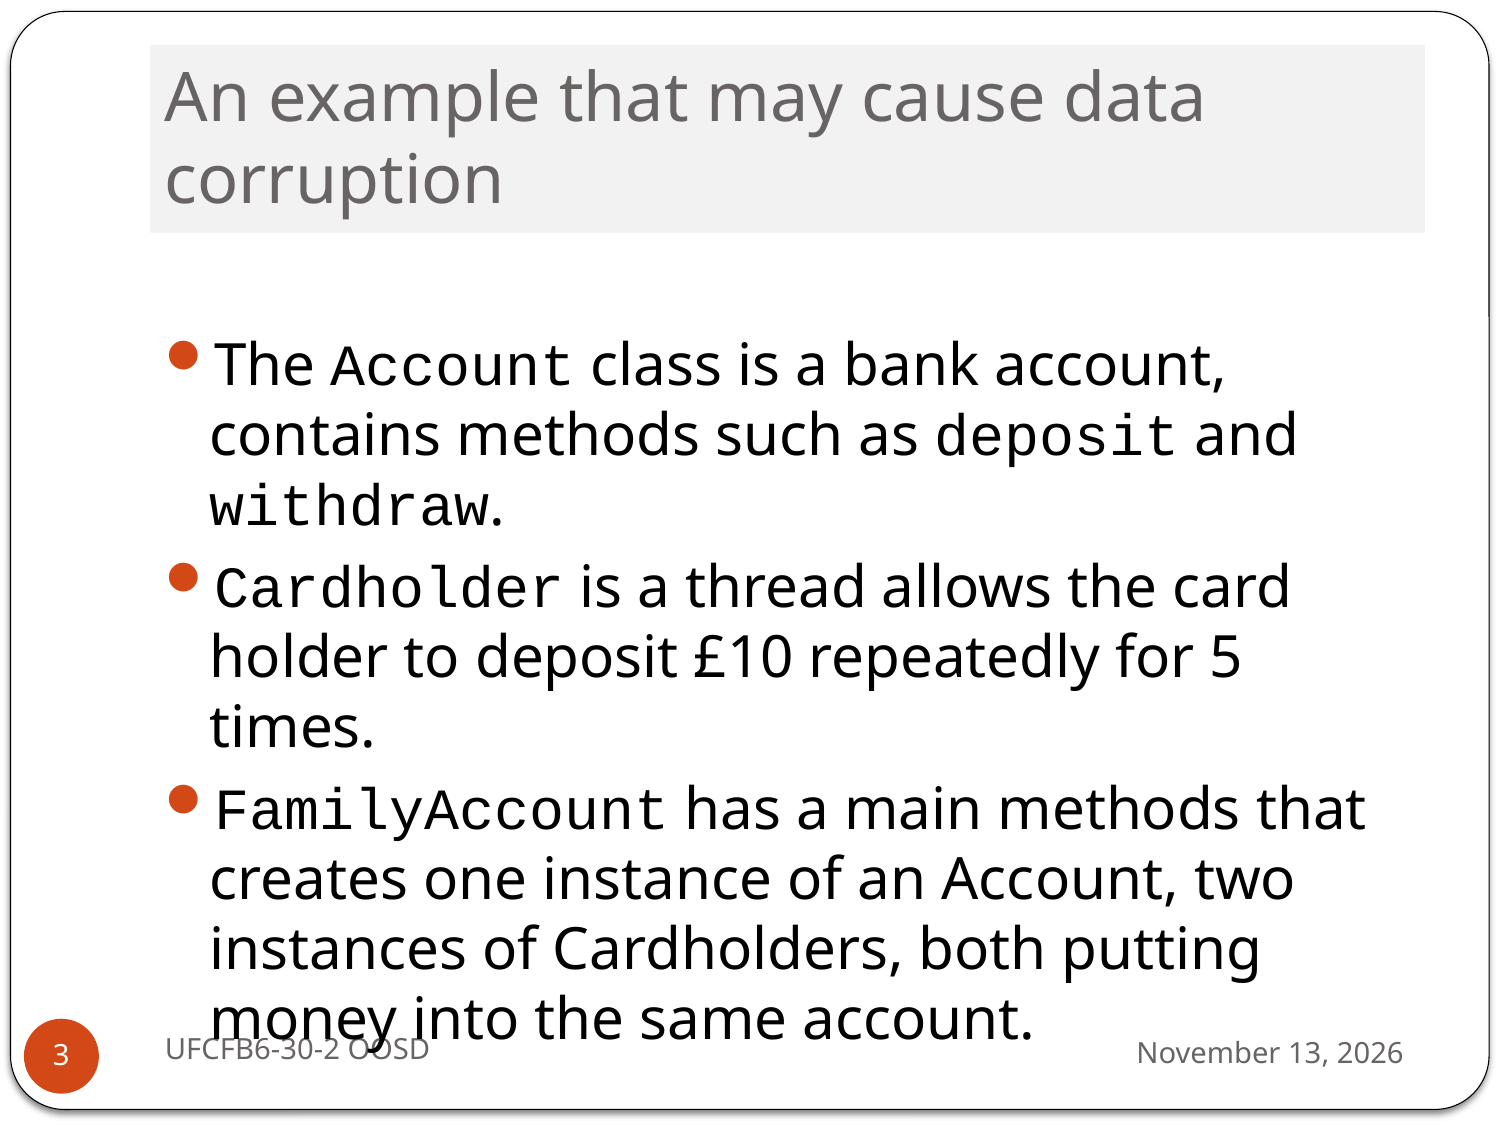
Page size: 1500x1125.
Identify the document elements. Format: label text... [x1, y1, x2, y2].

list The Account class is a bank account, contains methods such as deposit and withdraw. Cardholder is a thread allows the card holder to deposit £10 repeatedly for 5 times. FamilyAccount has a main methods that creates one instance of an Account, two instances of Cardholders, both putting money into the same account. [150, 237, 1425, 988]
footer UFCFB6-30-2 OOSD [150, 1012, 800, 1088]
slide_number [1012, 1015, 1419, 1094]
slide_number 3 [23, 1018, 99, 1094]
title An example that may cause data corruption [150, 45, 1425, 233]
